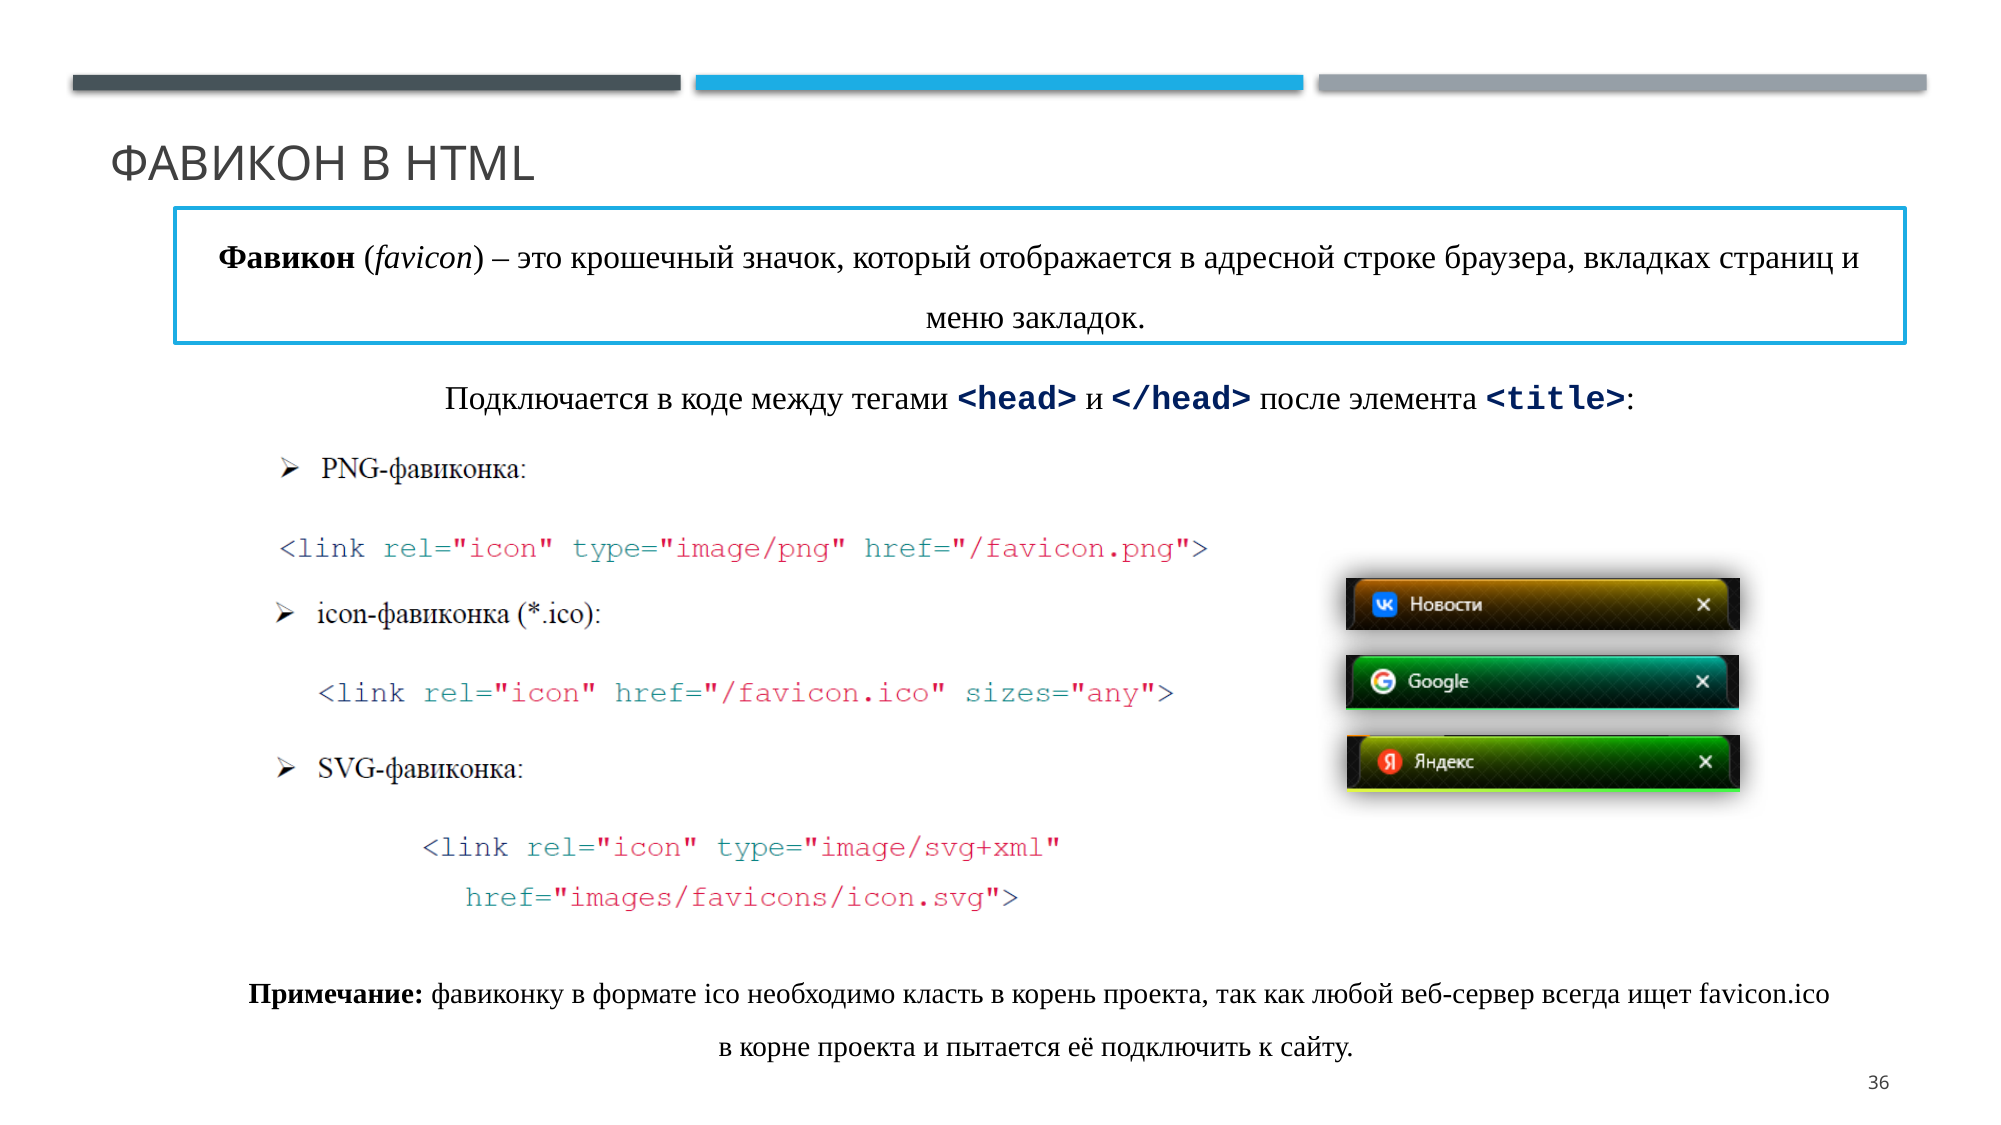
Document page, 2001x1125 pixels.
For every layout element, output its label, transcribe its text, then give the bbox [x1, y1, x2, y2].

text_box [270, 442, 1223, 927]
text_box Подключается в коде между тегами <head> и </head> после элемента <title>: [260, 349, 1820, 424]
text_box Фавикон (favicon) – это крошечный значок, который отображается в адресной строке браузера, вкладках страниц и меню закладок. [173, 206, 1907, 345]
title фавикон в HTML [95, 115, 1988, 198]
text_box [1345, 577, 1741, 792]
slide_number 36 [1732, 1053, 1905, 1114]
text_box Примечание: фавиконку в формате ico необходимо класть в корень проекта, так как любой веб-сервер всегда ищет favicon.ico в корне проекта и пытается её подключить к сайту. [232, 949, 1848, 1070]
